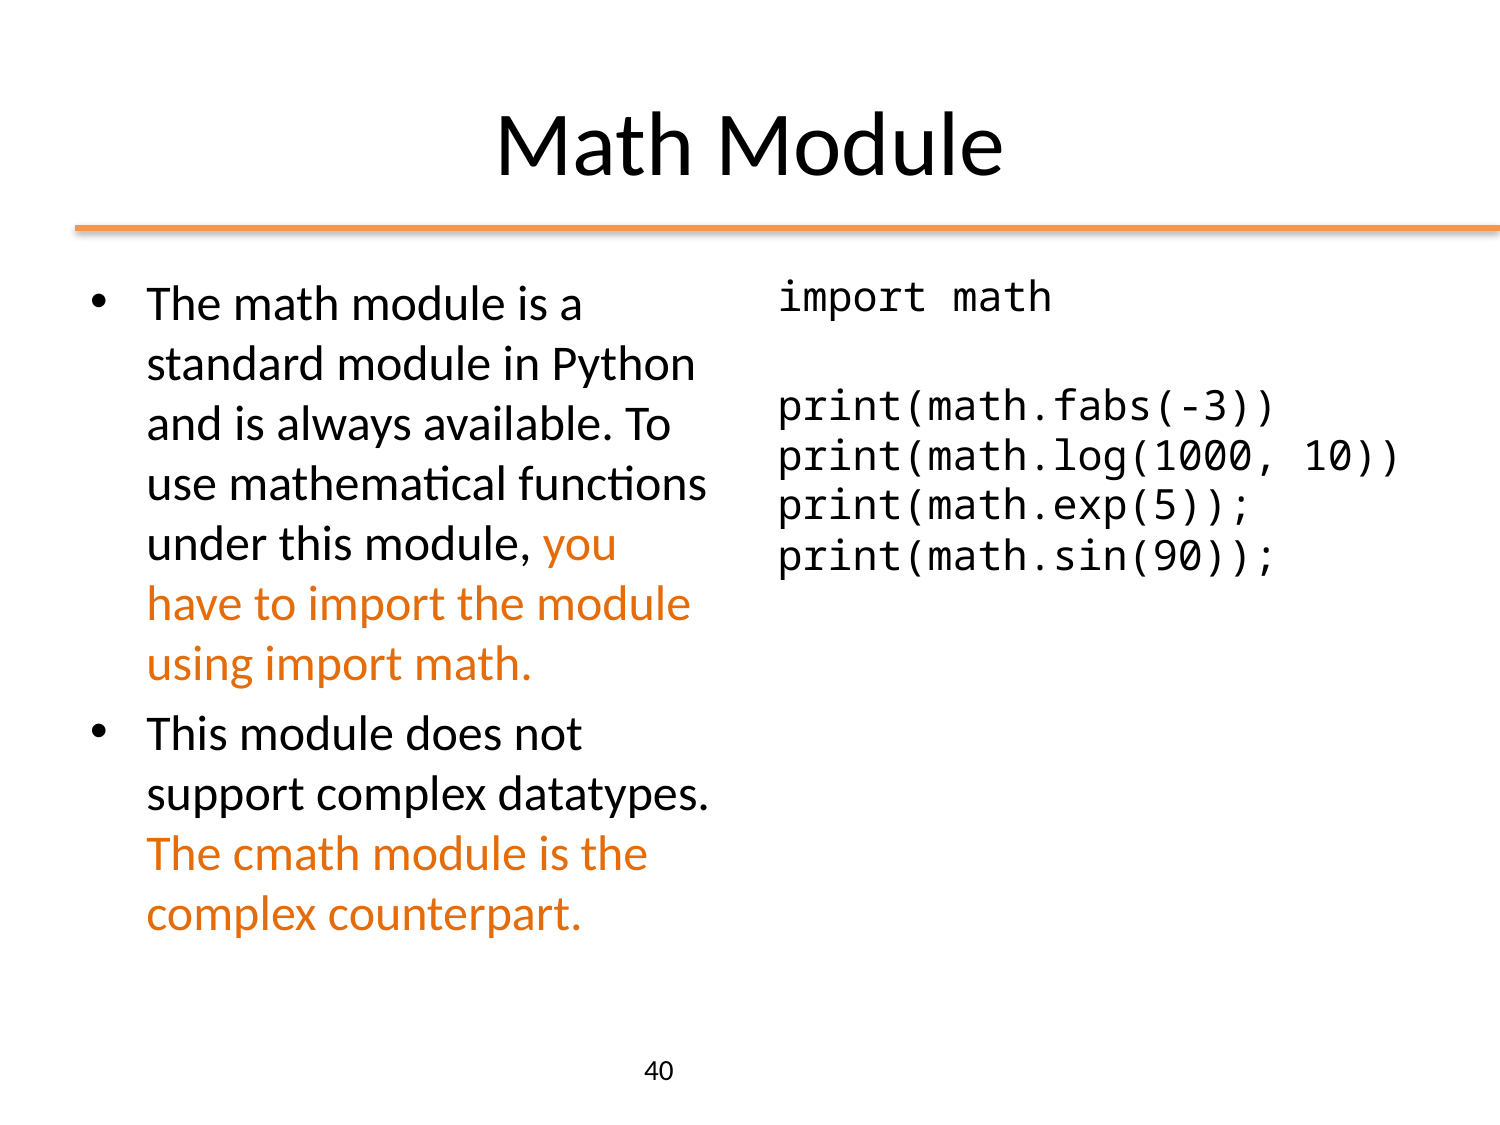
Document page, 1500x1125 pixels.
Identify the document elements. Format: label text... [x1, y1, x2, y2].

slide_number 40 [629, 1043, 1425, 1104]
list The math module is a standard module in Python and is always available. To use mathematical functions under this module, you have to import the module using import math. This module does not support complex datatypes. The cmath module is the complex counterpart. [75, 262, 738, 1005]
title Math Module [75, 45, 1425, 233]
list import math print(math.fabs(-3)) print(math.log(1000, 10)) print(math.exp(5)); print(math.sin(90)); [762, 262, 1425, 1005]
